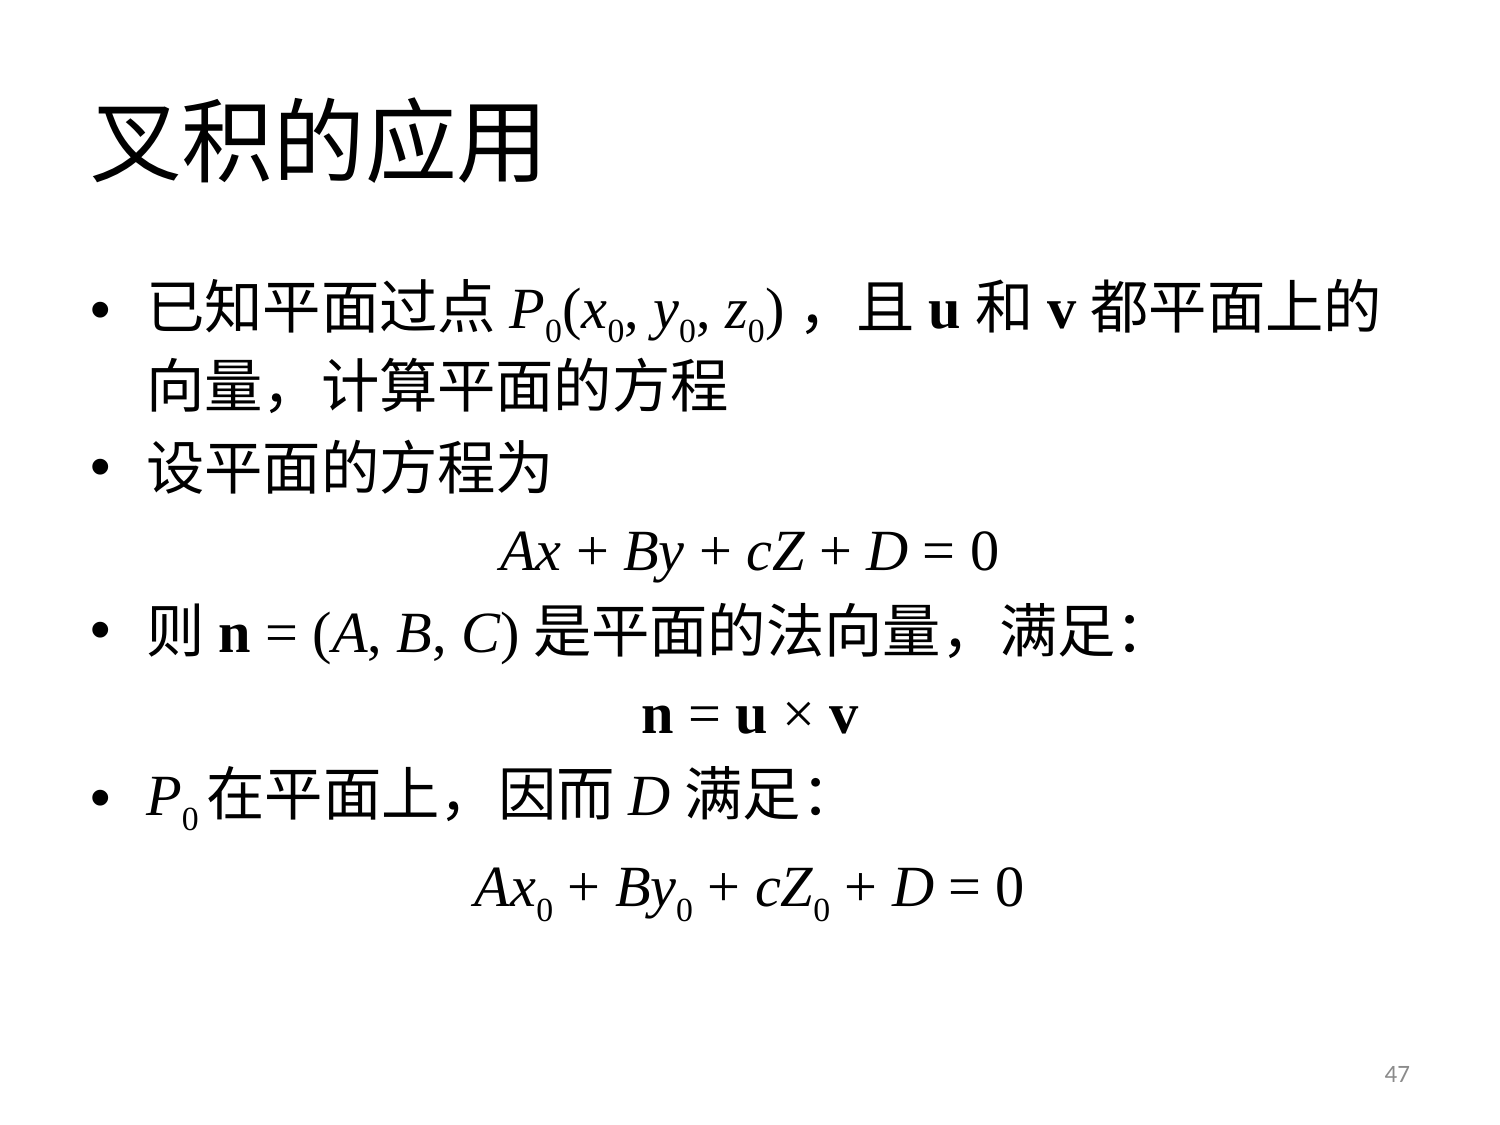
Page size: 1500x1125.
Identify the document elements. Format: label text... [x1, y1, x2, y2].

slide_number 47 [1074, 1042, 1425, 1103]
title 叉积的应用 [75, 45, 1425, 233]
list 已知平面过点P0(x0, y0, z0)，且u和v都平面上的向量，计算平面的方程 设平面的方程为 Ax + By + cZ + D = 0 则n = (A, B, C)是平面的法向量，满足： n = u × v P0在平面上，因而D满足： Ax0 + By0 + cZ0 + D = 0 [75, 262, 1425, 1005]
